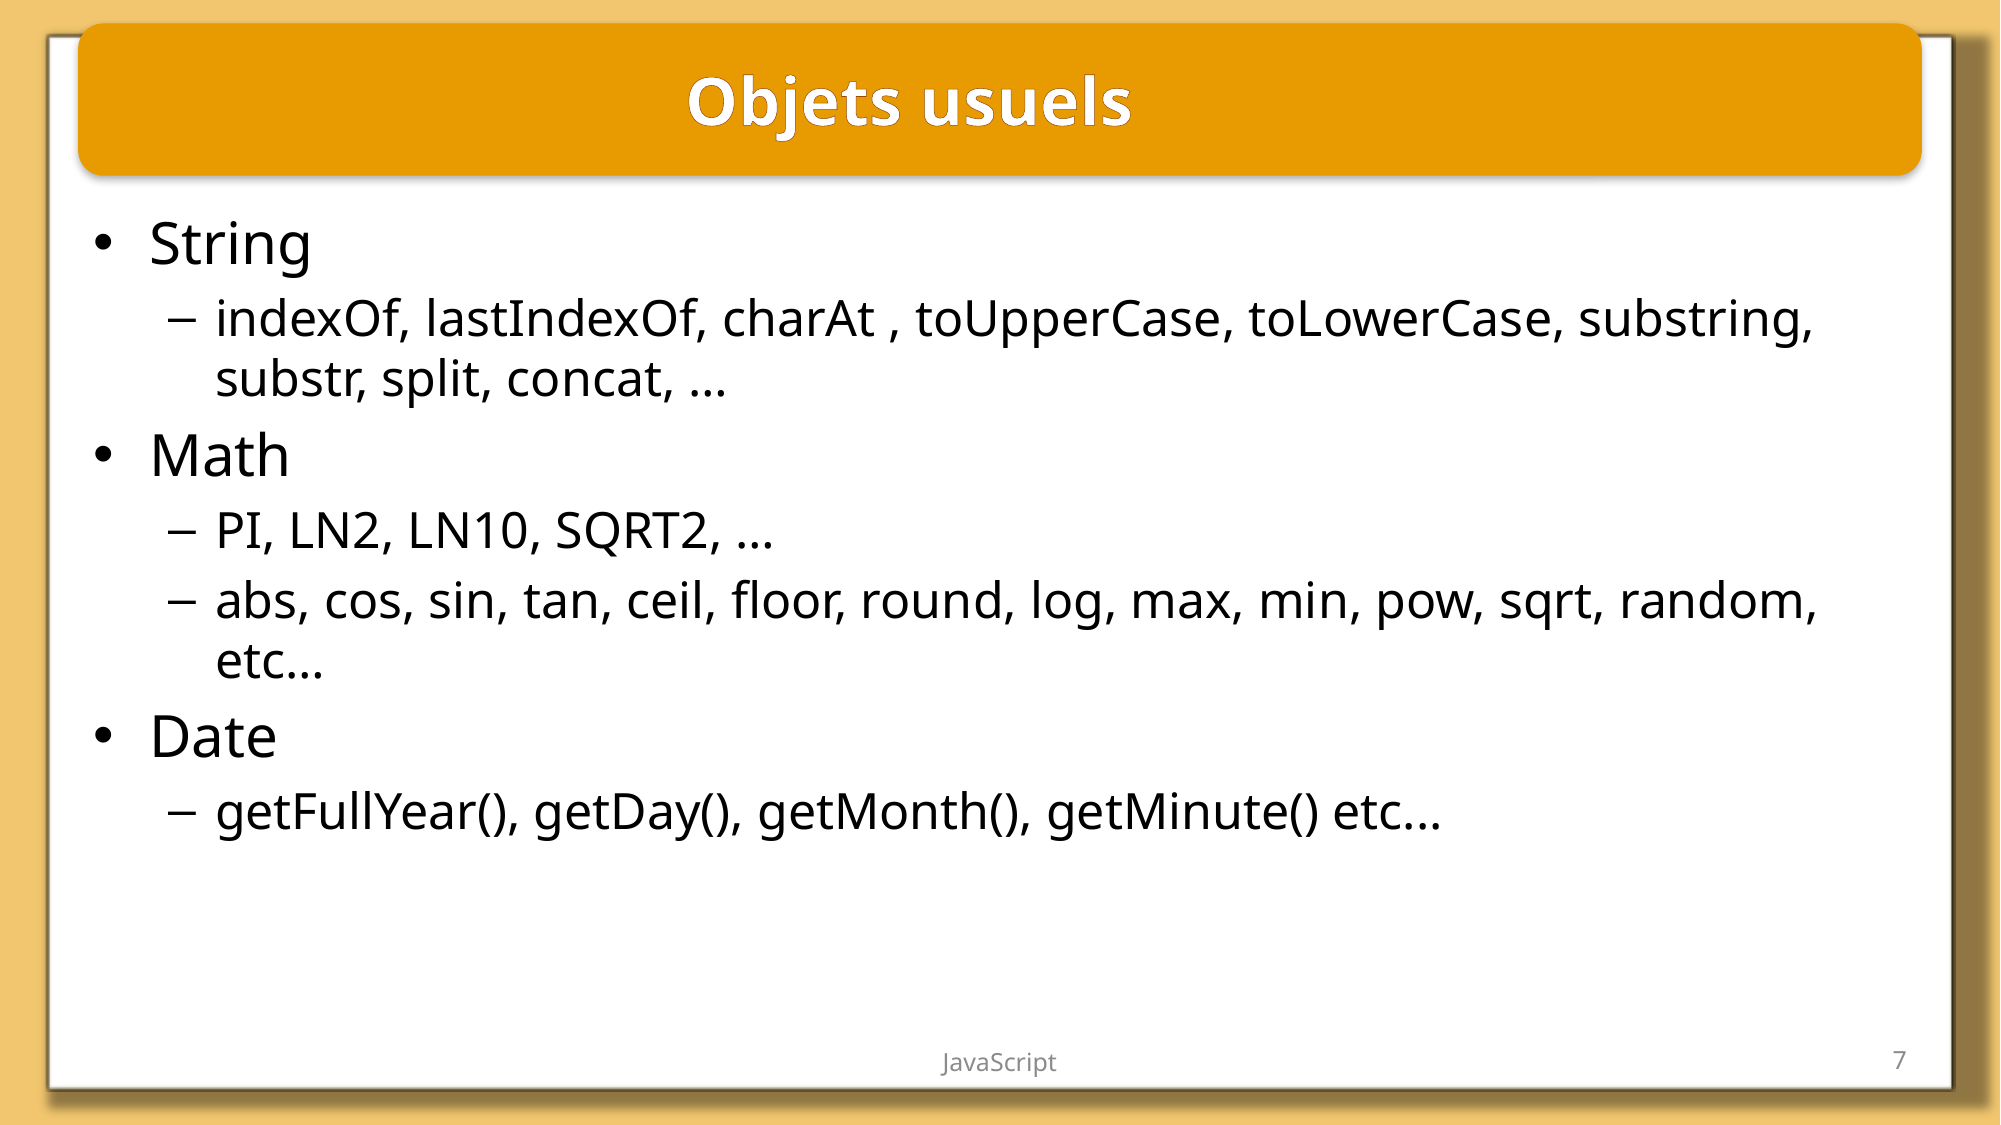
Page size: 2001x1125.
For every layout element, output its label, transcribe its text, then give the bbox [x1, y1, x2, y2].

list String indexOf, lastIndexOf, charAt , toUpperCase, toLowerCase, substring, substr, split, concat, … Math PI, LN2, LN10, SQRT2, … abs, cos, sin, tan, ceil, floor, round, log, max, min, pow, sqrt, random, etc… Date getFullYear(), getDay(), getMonth(), getMinute() etc... [78, 199, 1922, 1020]
title Objets usuels [99, 45, 1719, 153]
slide_number 7 [1455, 1031, 1922, 1092]
footer JavaScript [683, 1031, 1317, 1092]
